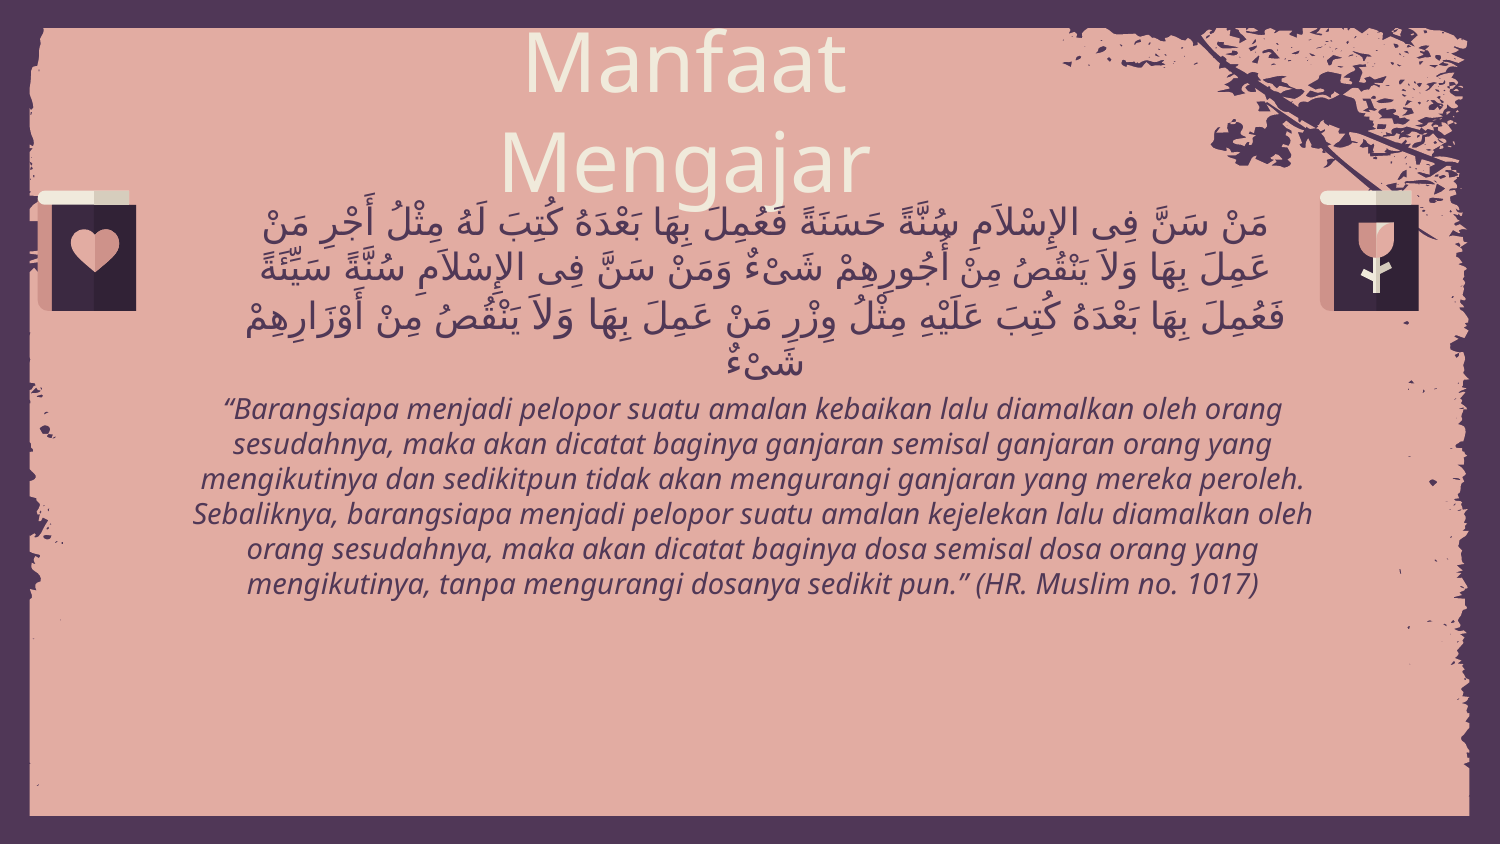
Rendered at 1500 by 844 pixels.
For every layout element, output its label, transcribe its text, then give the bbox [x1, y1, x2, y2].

text_box مَنْ سَنَّ فِى الإِسْلاَمِ سُنَّةً حَسَنَةً فَعُمِلَ بِهَا بَعْدَهُ كُتِبَ لَهُ مِثْلُ أَجْرِ مَنْ عَمِلَ بِهَا وَلاَ يَنْقُصُ مِنْ أُجُورِهِمْ شَىْءٌ وَمَنْ سَنَّ فِى الإِسْلاَمِ سُنَّةً سَيِّئَةً فَعُمِلَ بِهَا بَعْدَهُ كُتِبَ عَلَيْهِ مِثْلُ وِزْرِ مَنْ عَمِلَ بِهَا وَلاَ يَنْقُصُ مِنْ أَوْزَارِهِمْ شَىْءٌ [210, 190, 1321, 382]
text_box “Barangsiapa menjadi pelopor suatu amalan kebaikan lalu diamalkan oleh orang sesudahnya, maka akan dicatat baginya ganjaran semisal ganjaran orang yang mengikutinya dan sedikitpun tidak akan mengurangi ganjaran yang mereka peroleh. Sebaliknya, barangsiapa menjadi pelopor suatu amalan kejelekan lalu diamalkan oleh orang sesudahnya, maka akan dicatat baginya dosa semisal dosa orang yang mengikutinya, tanpa mengurangi dosanya sedikit pun.” (HR. Muslim no. 1017) [172, 382, 1334, 608]
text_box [37, 190, 137, 312]
title Manfaat Mengajar [346, 38, 1024, 180]
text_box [1319, 190, 1419, 312]
